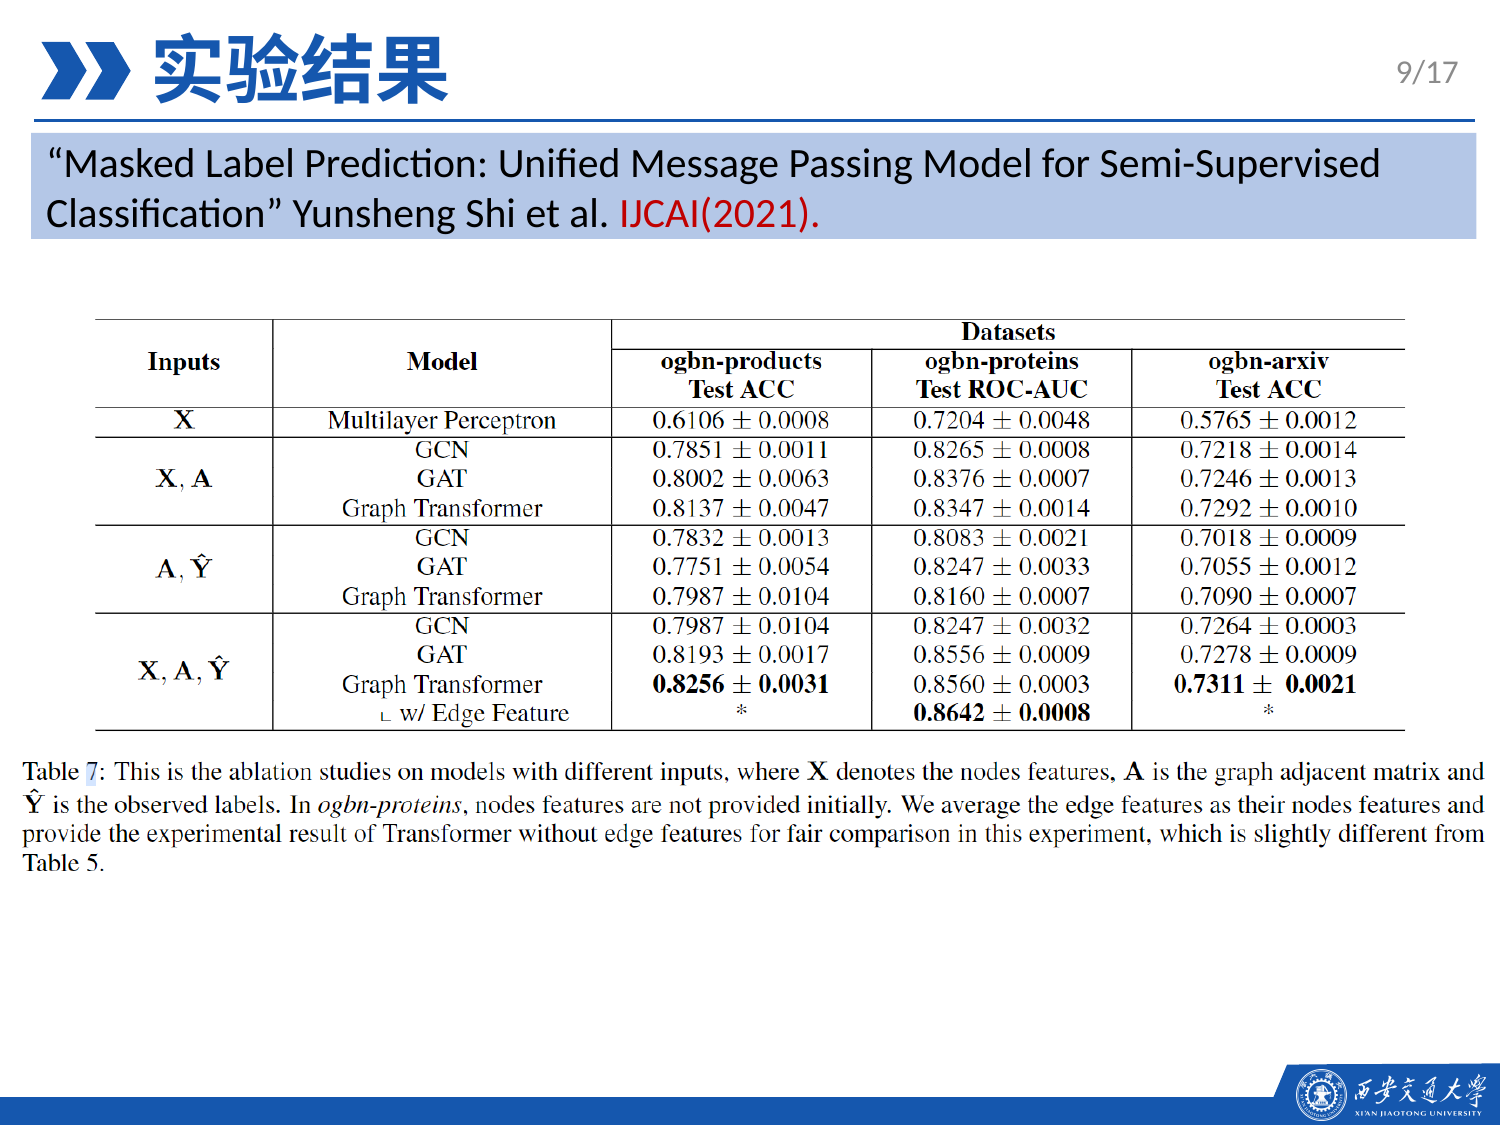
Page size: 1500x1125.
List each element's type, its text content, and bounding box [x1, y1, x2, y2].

slide_number 9 [1355, 41, 1474, 100]
text_box 实验结果 [0, 14, 601, 120]
text_box “Masked Label Prediction: Unified Message Passing Model for Semi-Supervised Classification” Yunsheng Shi et al. IJCAI(2021). [30, 132, 1477, 240]
picture [0, 299, 1500, 884]
picture [1296, 1069, 1486, 1121]
